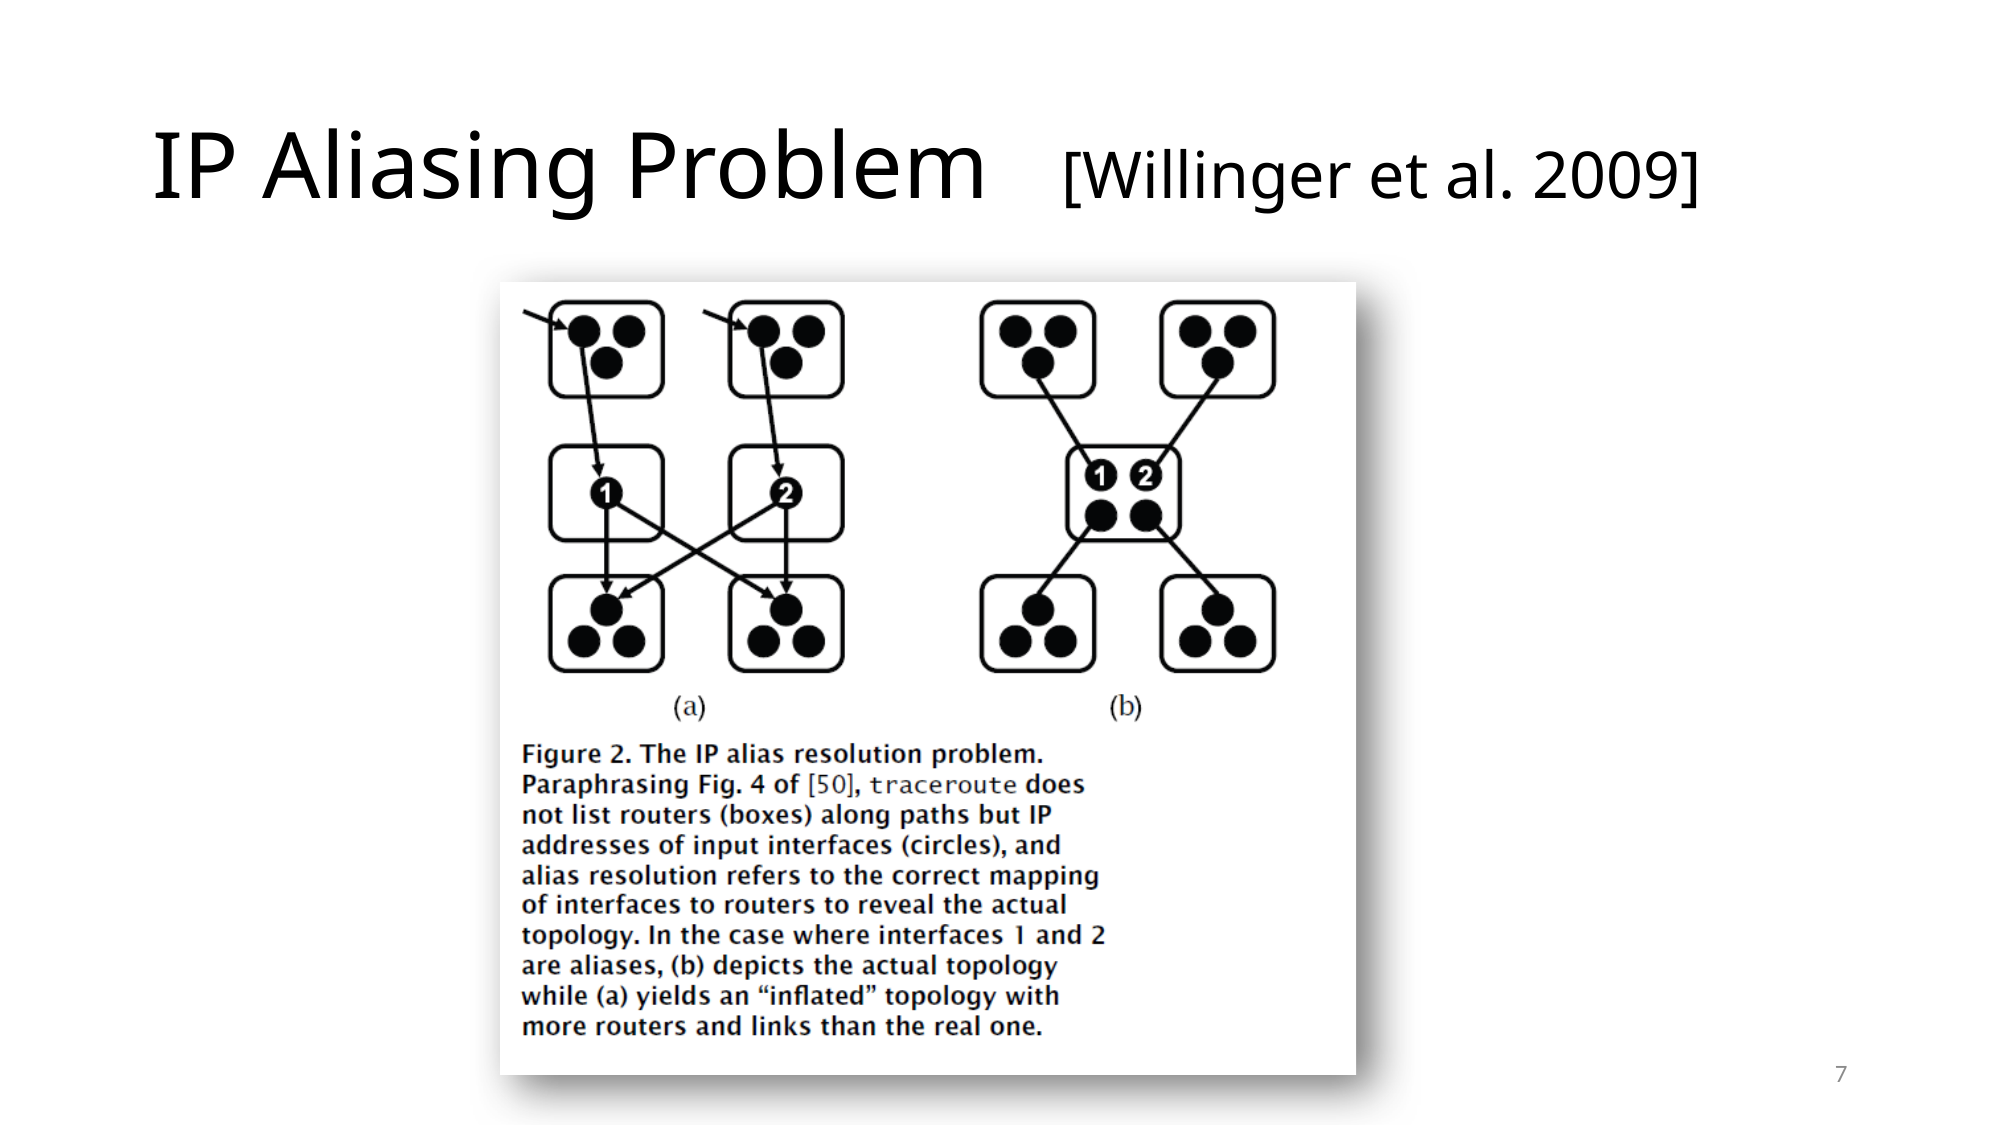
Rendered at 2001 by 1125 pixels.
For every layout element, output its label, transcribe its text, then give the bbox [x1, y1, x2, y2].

title IP Aliasing Problem [Willinger et al. 2009] [137, 59, 1863, 278]
footer [662, 1075, 1338, 1103]
slide_number 7 [1412, 1042, 1863, 1103]
picture [499, 282, 1357, 1075]
